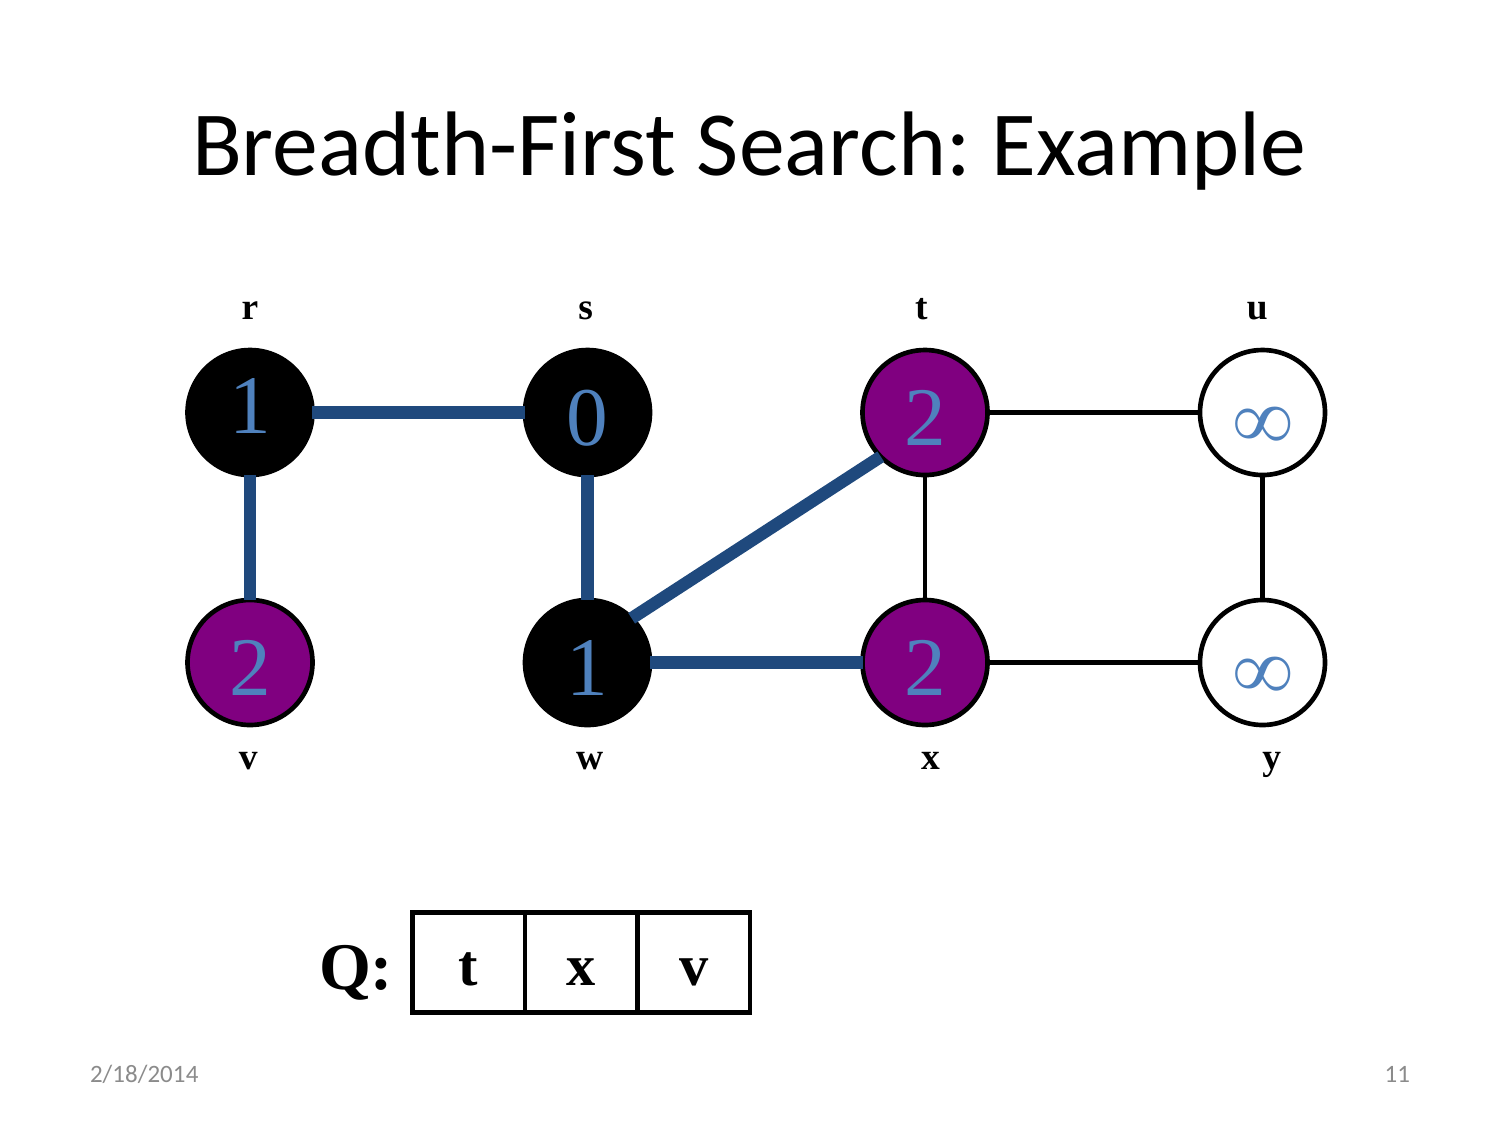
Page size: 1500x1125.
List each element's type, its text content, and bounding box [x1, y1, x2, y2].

text_box u [1231, 274, 1283, 335]
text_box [631, 458, 881, 617]
text_box s [563, 274, 608, 335]
text_box 2 [862, 600, 988, 724]
slide_number 11 [1074, 1042, 1425, 1103]
text_box v [223, 724, 273, 785]
text_box 2 [187, 600, 313, 724]
text_box x [525, 912, 637, 1013]
text_box 2 [862, 350, 988, 475]
text_box 1 [525, 600, 650, 724]
text_box r [226, 274, 274, 335]
title Breadth-First Search: Example [75, 45, 1425, 233]
text_box v [637, 912, 750, 1013]
text_box  [1200, 600, 1326, 724]
text_box 0 [525, 350, 651, 475]
text_box  [1200, 350, 1326, 475]
text_box t [412, 912, 525, 1013]
text_box t [900, 274, 943, 335]
text_box w [561, 724, 618, 785]
text_box Q: [300, 912, 412, 1013]
text_box 1 [187, 350, 313, 475]
text_box y [1247, 724, 1296, 785]
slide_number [75, 1042, 425, 1103]
text_box x [906, 724, 955, 785]
